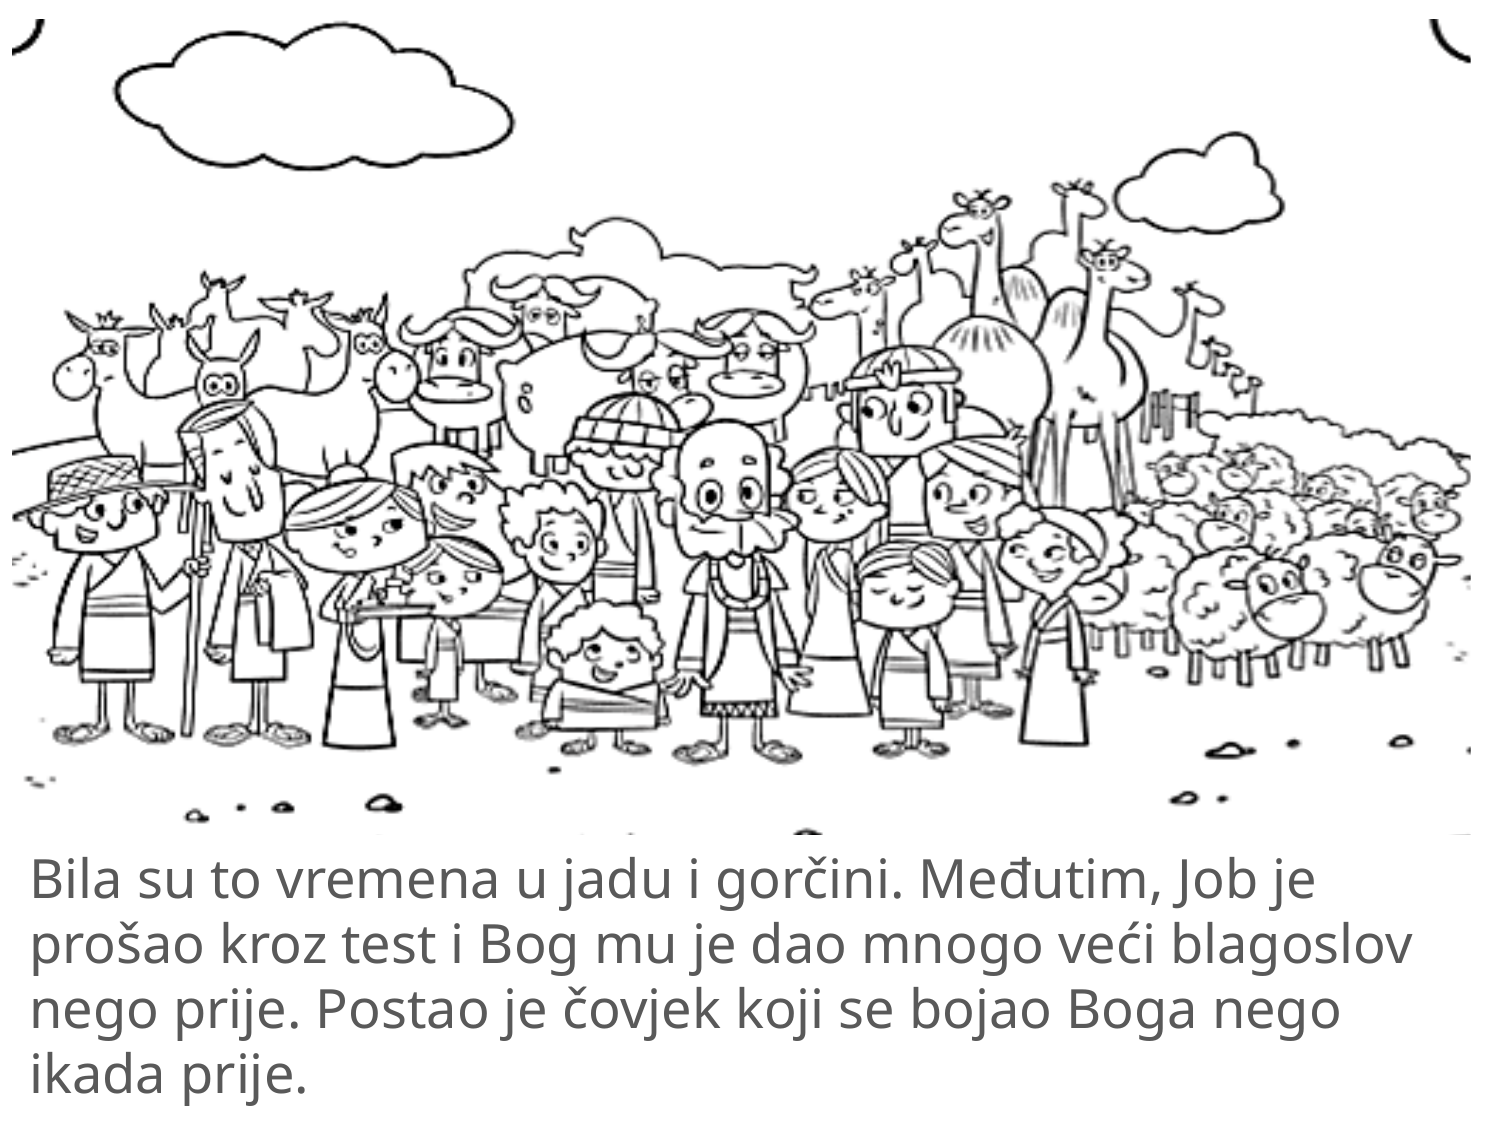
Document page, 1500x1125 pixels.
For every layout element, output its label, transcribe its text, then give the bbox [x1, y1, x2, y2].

picture [11, 18, 1471, 835]
text_box Bila su to vremena u jadu i gorčini. Međutim, Job je prošao kroz test i Bog mu je dao mnogo veći blagoslov nego prije. Postao je čovjek koji se bojao Boga nego ikada prije. [14, 837, 1500, 1112]
